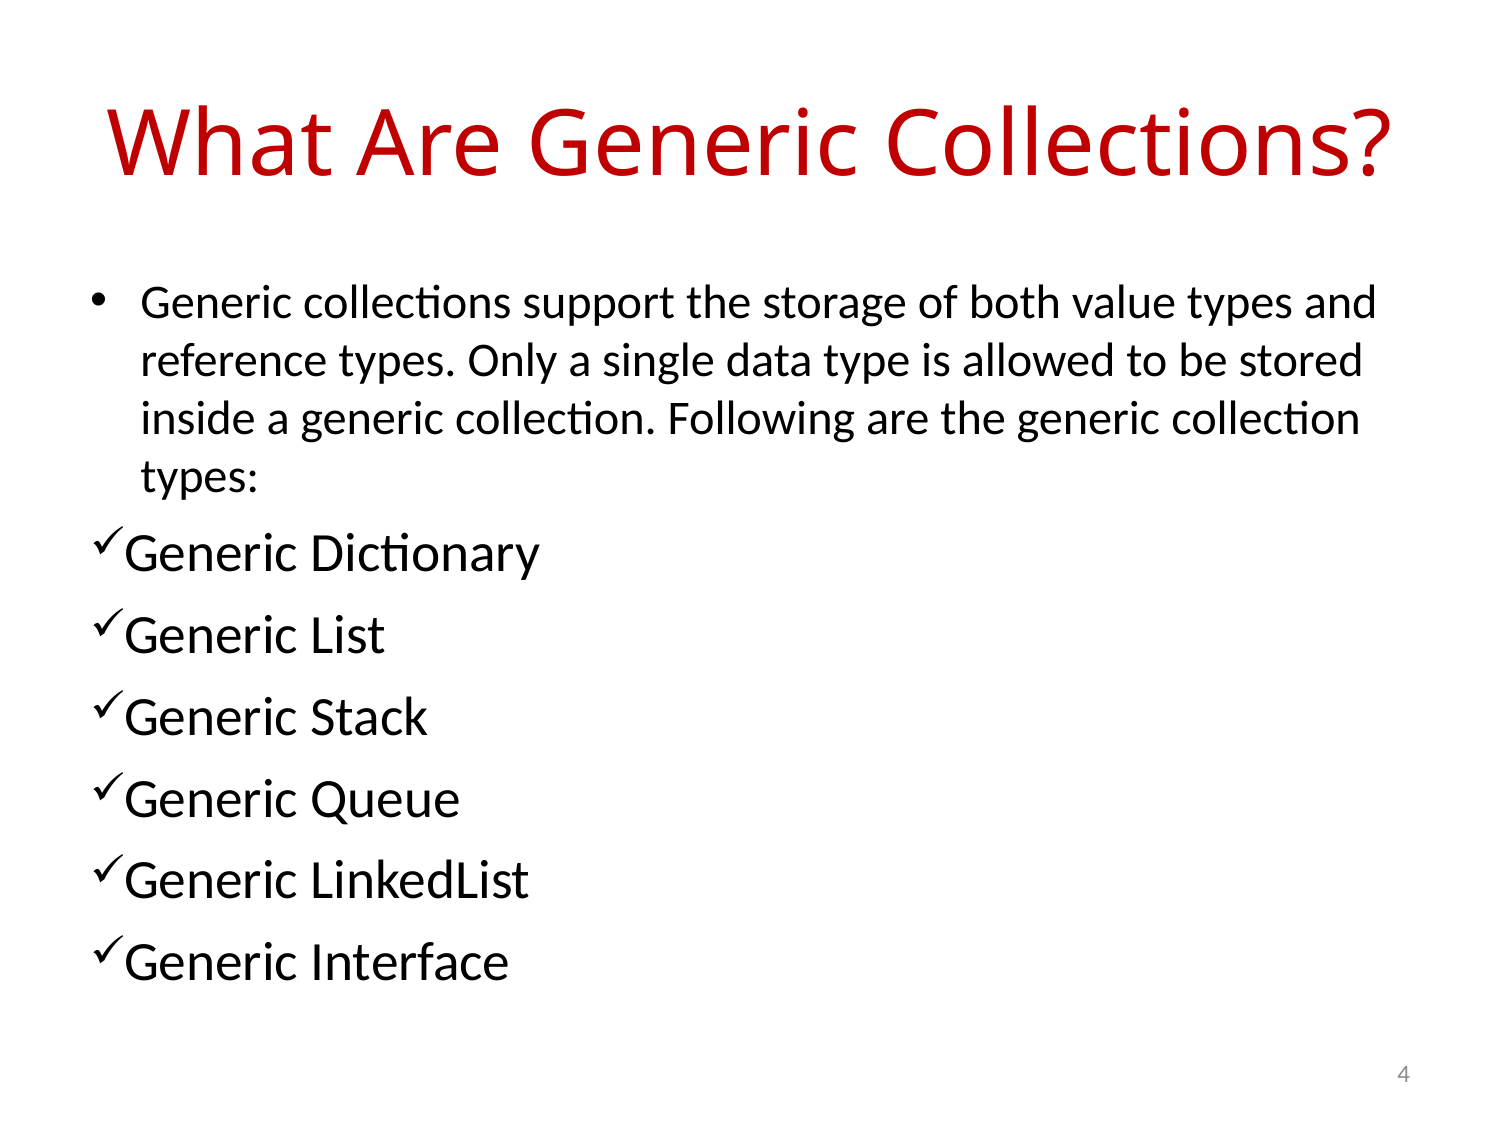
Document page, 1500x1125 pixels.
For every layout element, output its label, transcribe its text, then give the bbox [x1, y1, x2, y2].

list Generic collections support the storage of both value types and reference types. Only a single data type is allowed to be stored inside a generic collection. Following are the generic collection types: Generic Dictionary Generic List Generic Stack Generic Queue Generic LinkedList Generic Interface [75, 262, 1450, 1005]
title What Are Generic Collections? [75, 45, 1425, 233]
slide_number 4 [1074, 1042, 1425, 1103]
